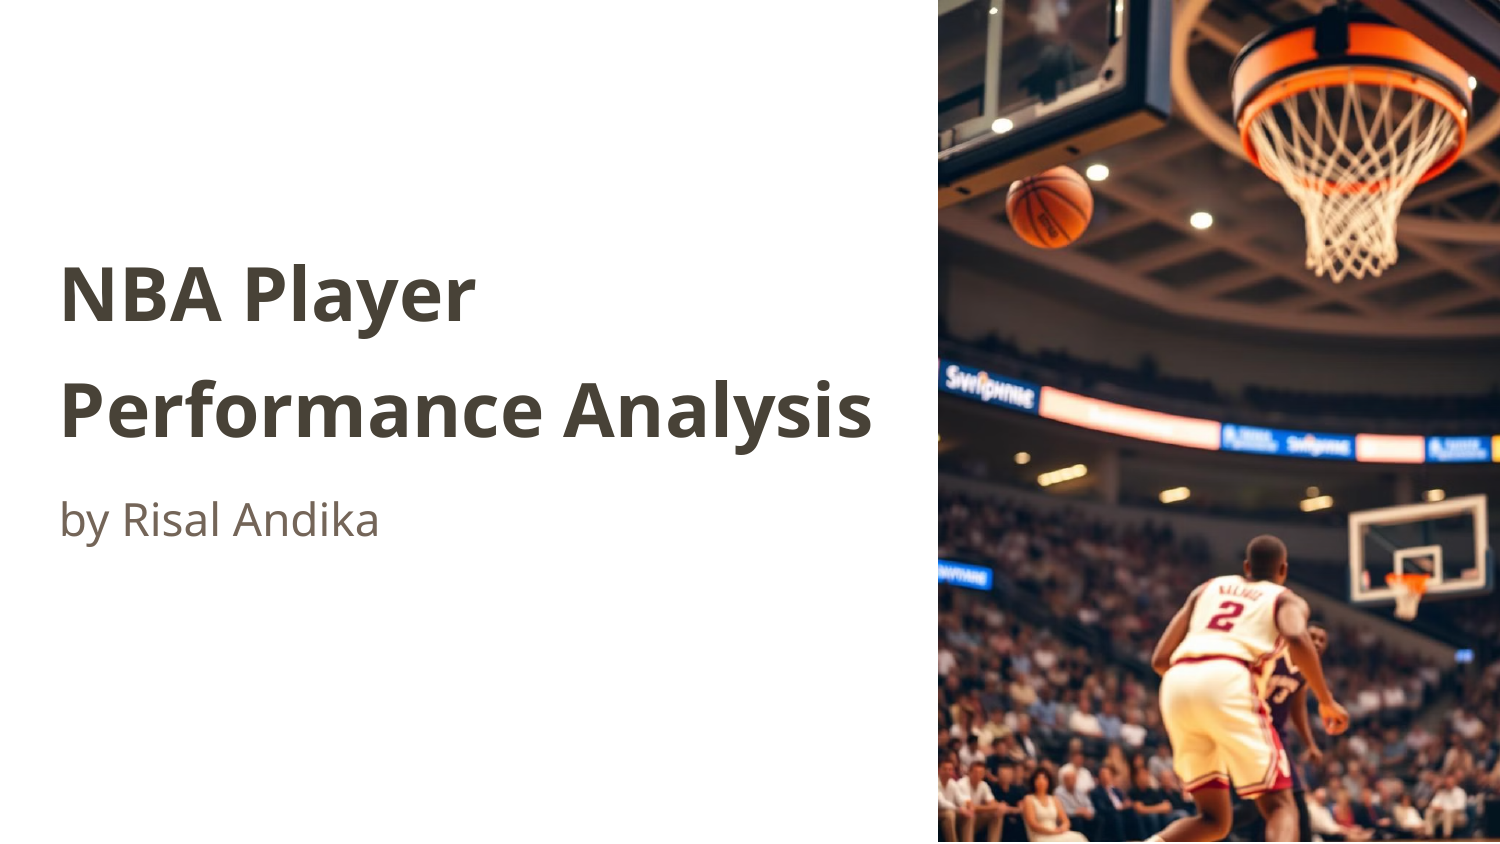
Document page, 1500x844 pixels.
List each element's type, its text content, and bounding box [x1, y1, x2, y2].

text_box NBA Player Performance Analysis [58, 220, 882, 454]
picture [938, 0, 1500, 843]
text_box by Risal Andika [58, 481, 432, 547]
